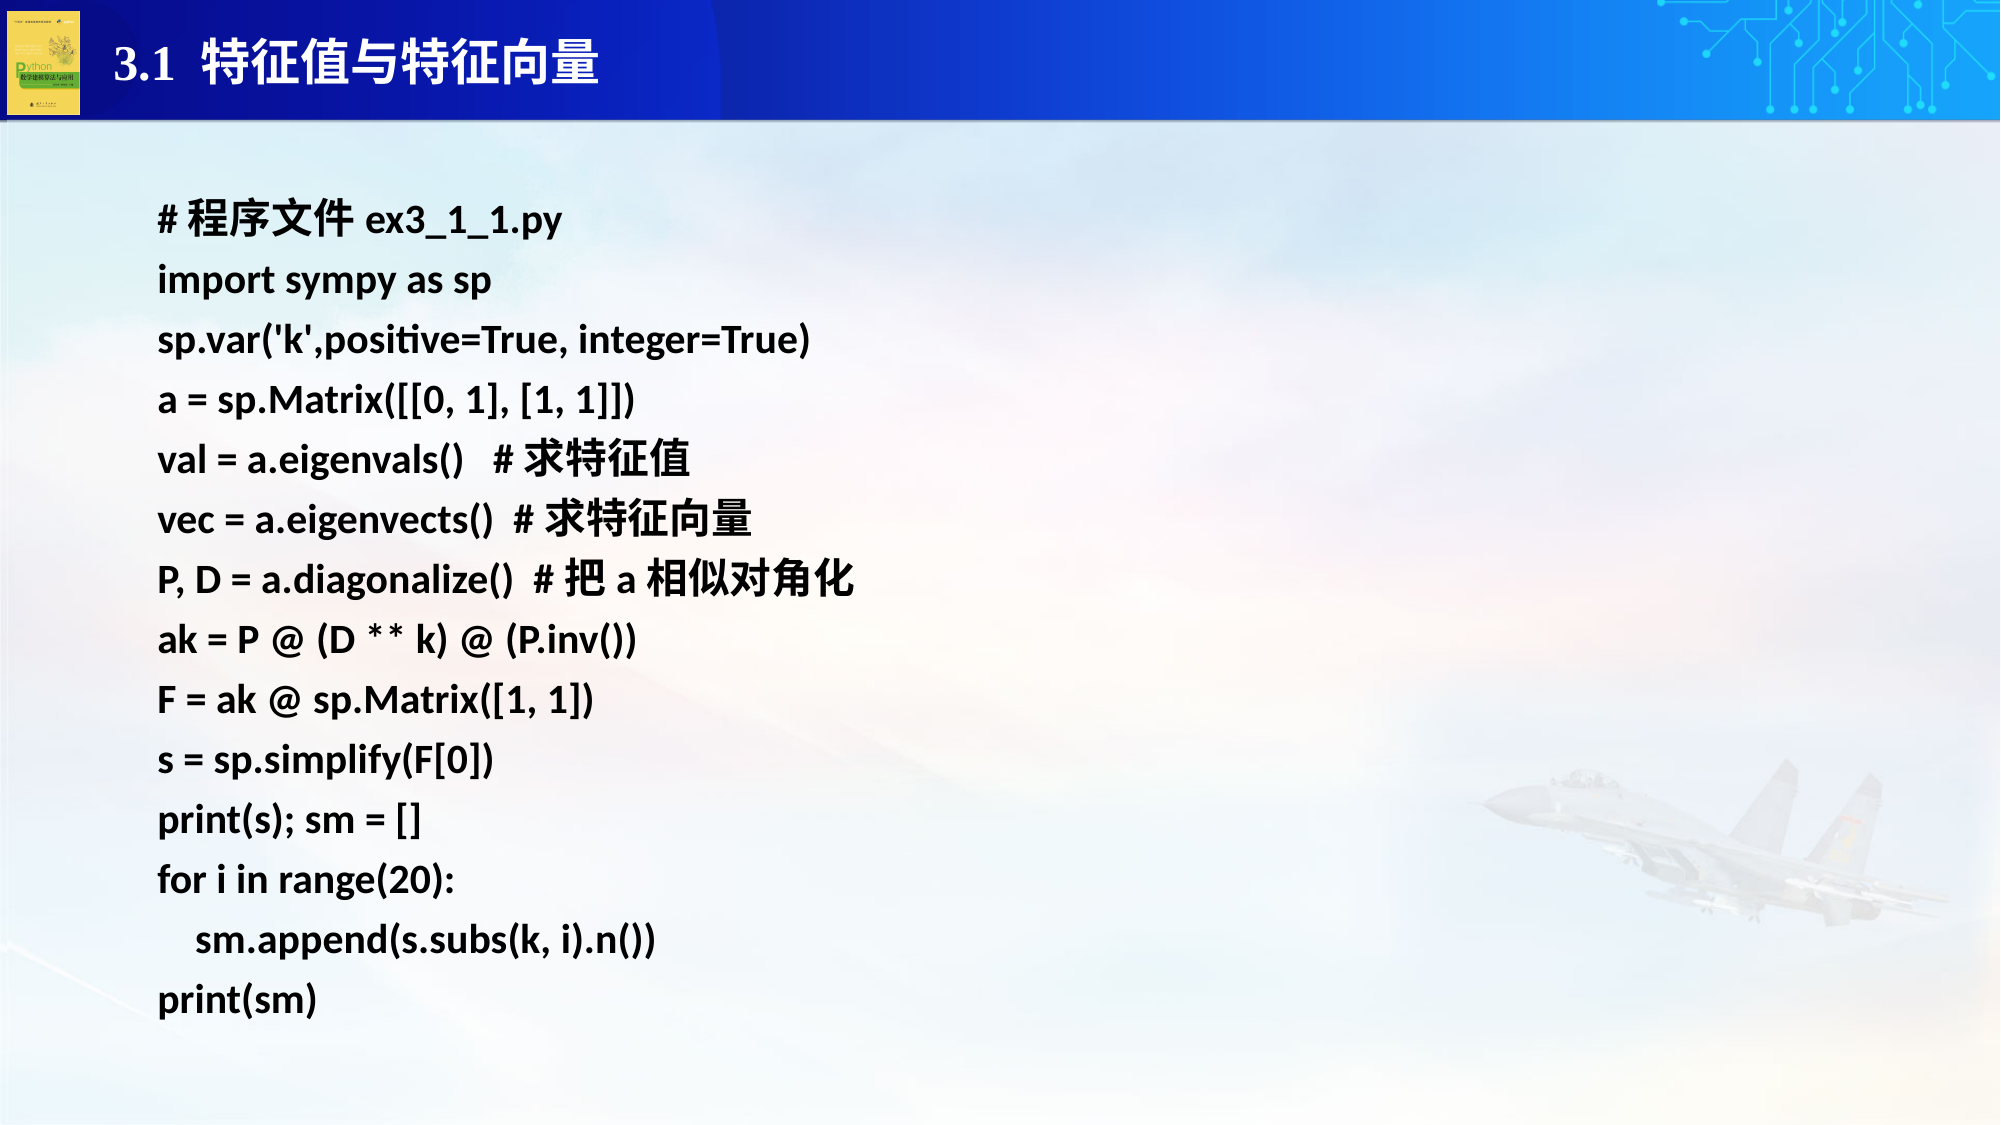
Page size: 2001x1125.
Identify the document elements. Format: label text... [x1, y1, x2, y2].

picture [0, 0, 2001, 1125]
list #程序文件ex3_1_1.py import sympy as sp sp.var('k',positive=True, integer=True) a = sp.Matrix([[0, 1], [1, 1]]) val = a.eigenvals() #求特征值 vec = a.eigenvects() #求特征向量 P, D = a.diagonalize() #把a相似对角化 ak = P @ (D ** k) @ (P.inv()) F = ak @ sp.Matrix([1, 1]) s = sp.simplify(F[0]) print(s); sm = [] for i in range(20): sm.append(s.subs(k, i).n()) print(sm) [98, 173, 1942, 1068]
